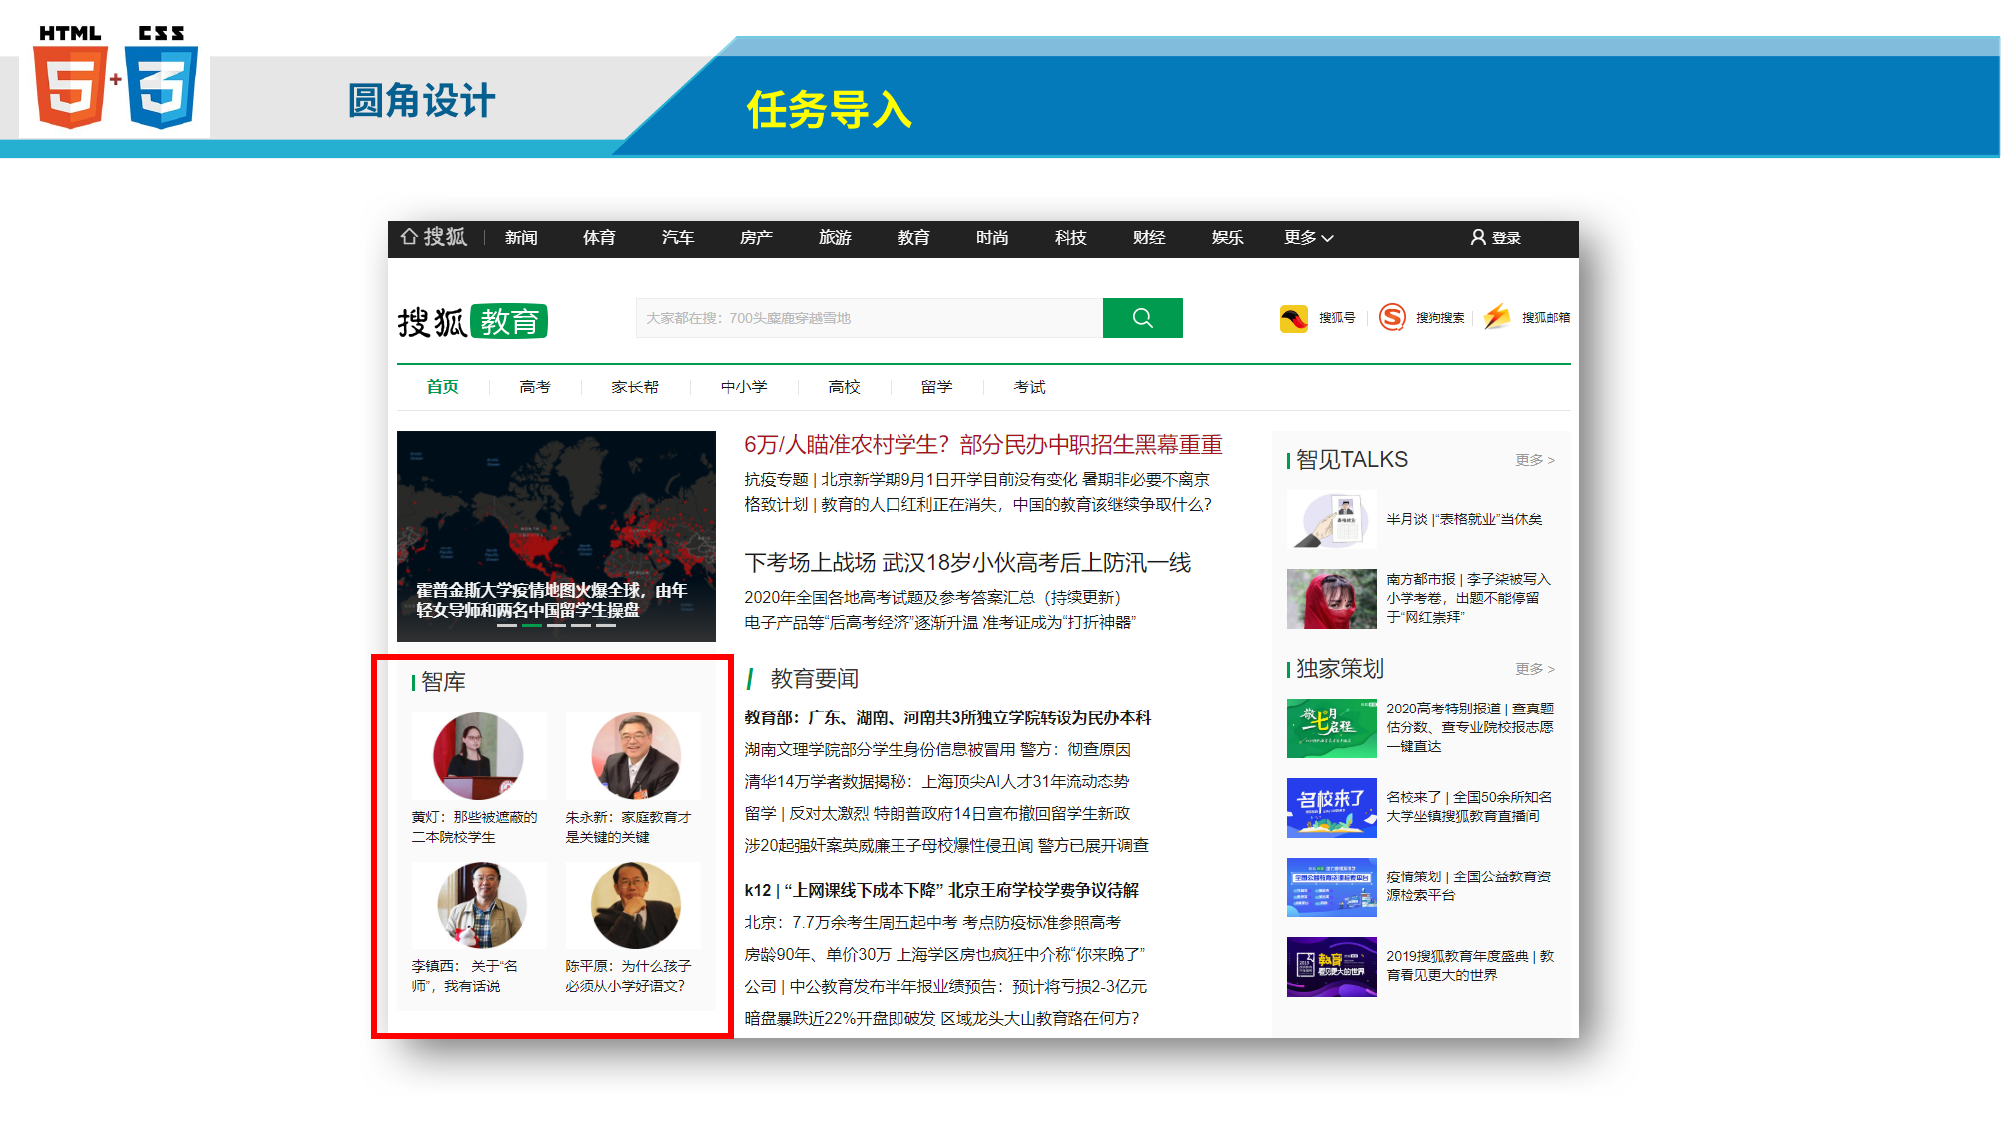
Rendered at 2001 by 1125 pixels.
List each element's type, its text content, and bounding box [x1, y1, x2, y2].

picture [388, 221, 1579, 1038]
text_box [373, 656, 388, 1037]
text_box 任务导入 [731, 76, 943, 141]
picture [19, 19, 210, 138]
